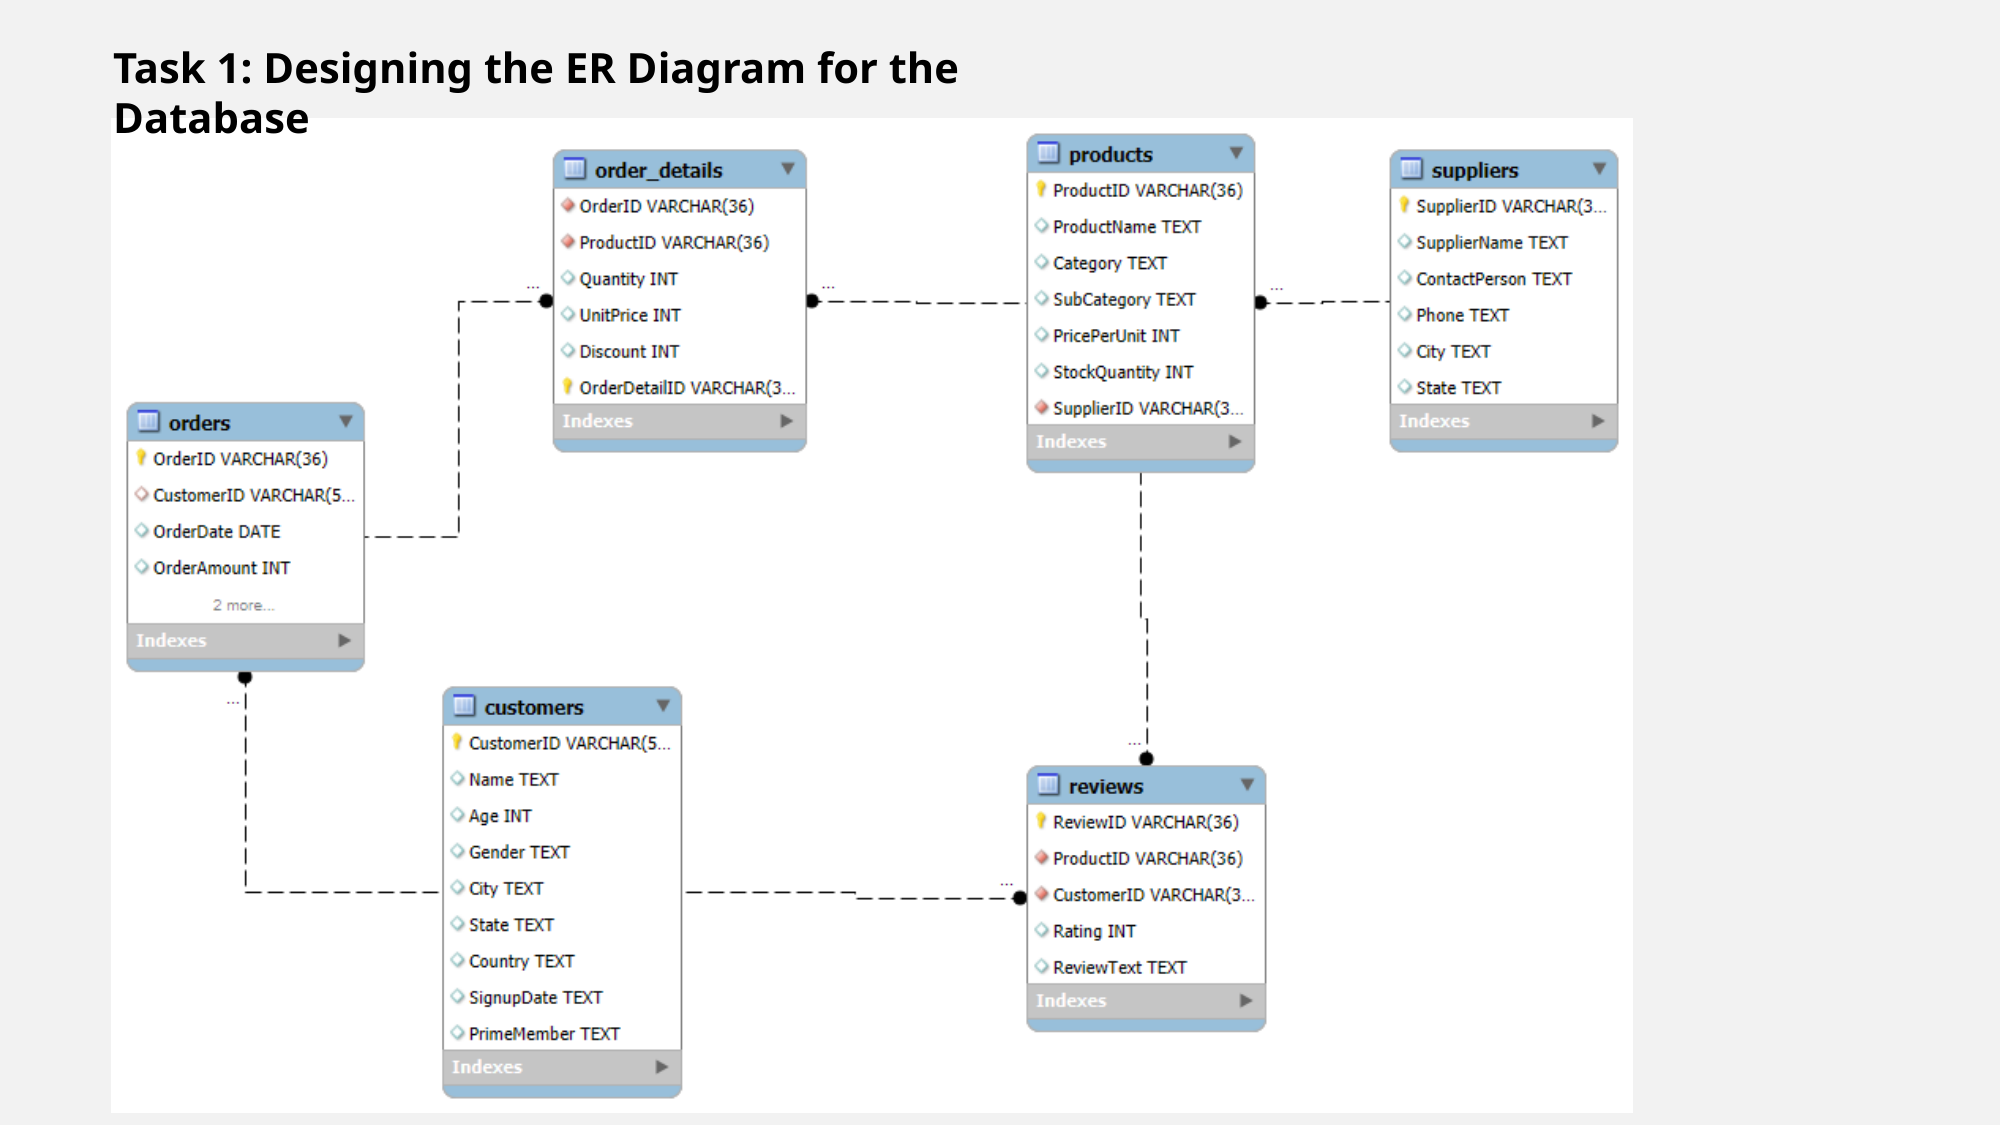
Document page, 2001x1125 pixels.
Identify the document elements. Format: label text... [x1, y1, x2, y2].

picture [111, 118, 1633, 1113]
text_box Task 1: Designing the ER Diagram for the Database [98, 34, 1099, 150]
